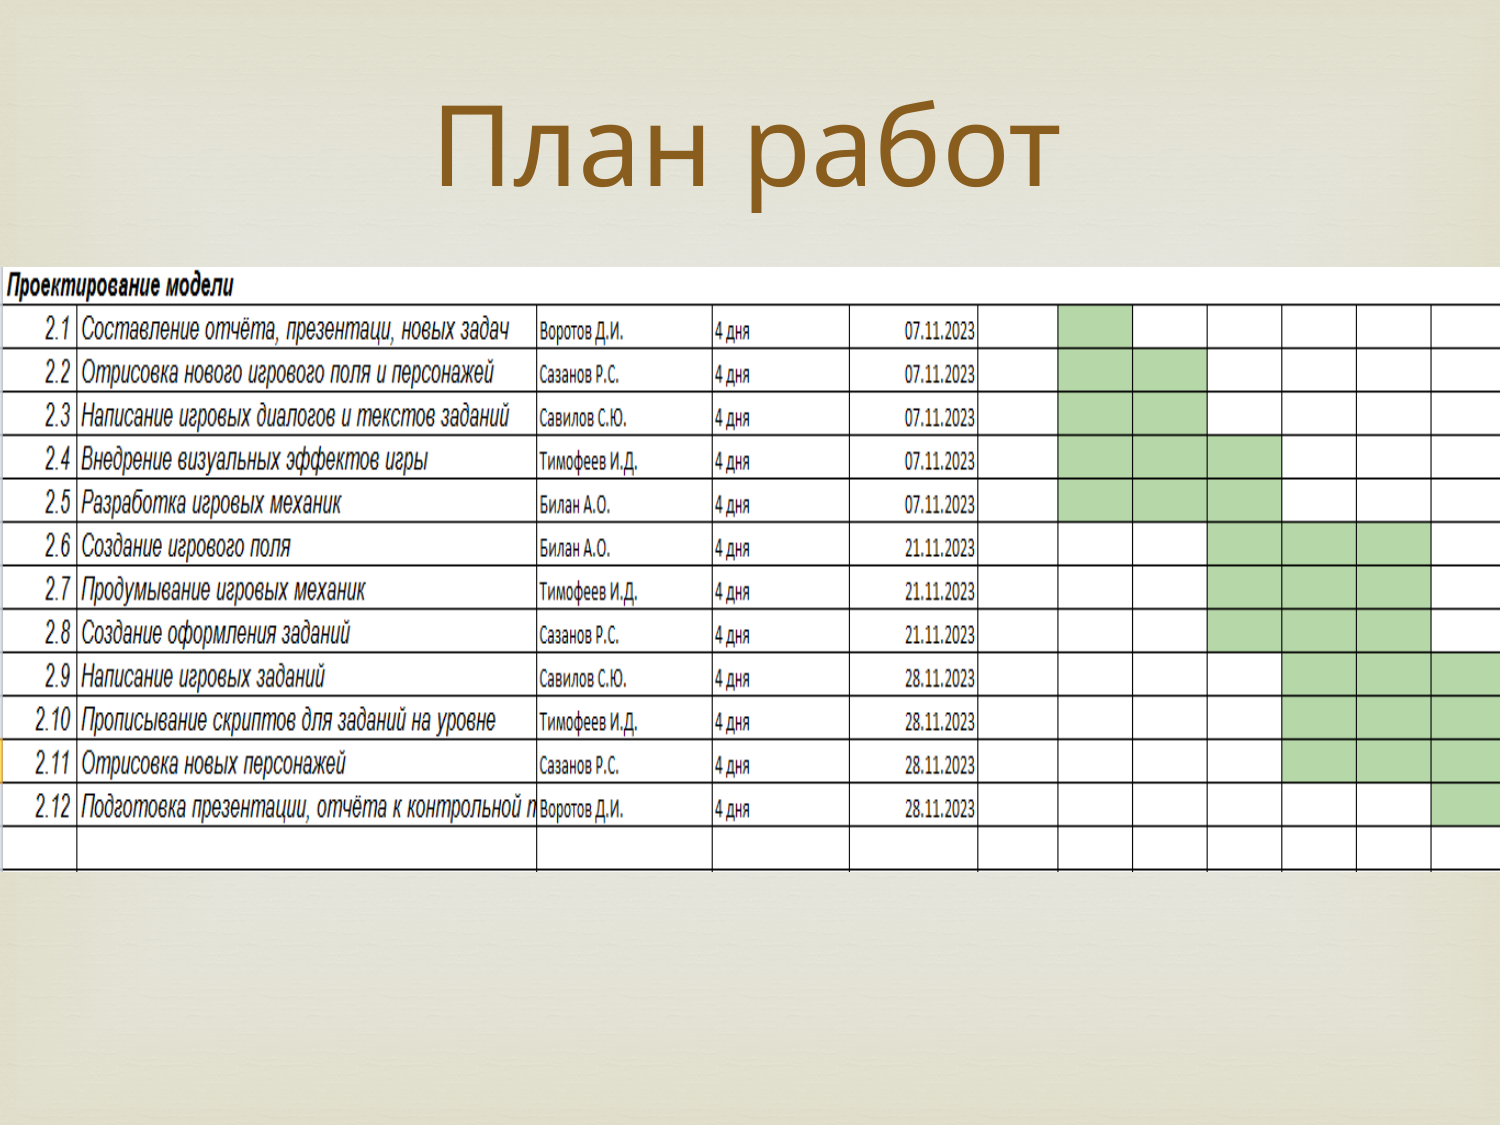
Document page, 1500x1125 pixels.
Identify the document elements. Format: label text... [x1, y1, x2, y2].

title План работ [110, 54, 1384, 228]
picture [0, 266, 1500, 873]
